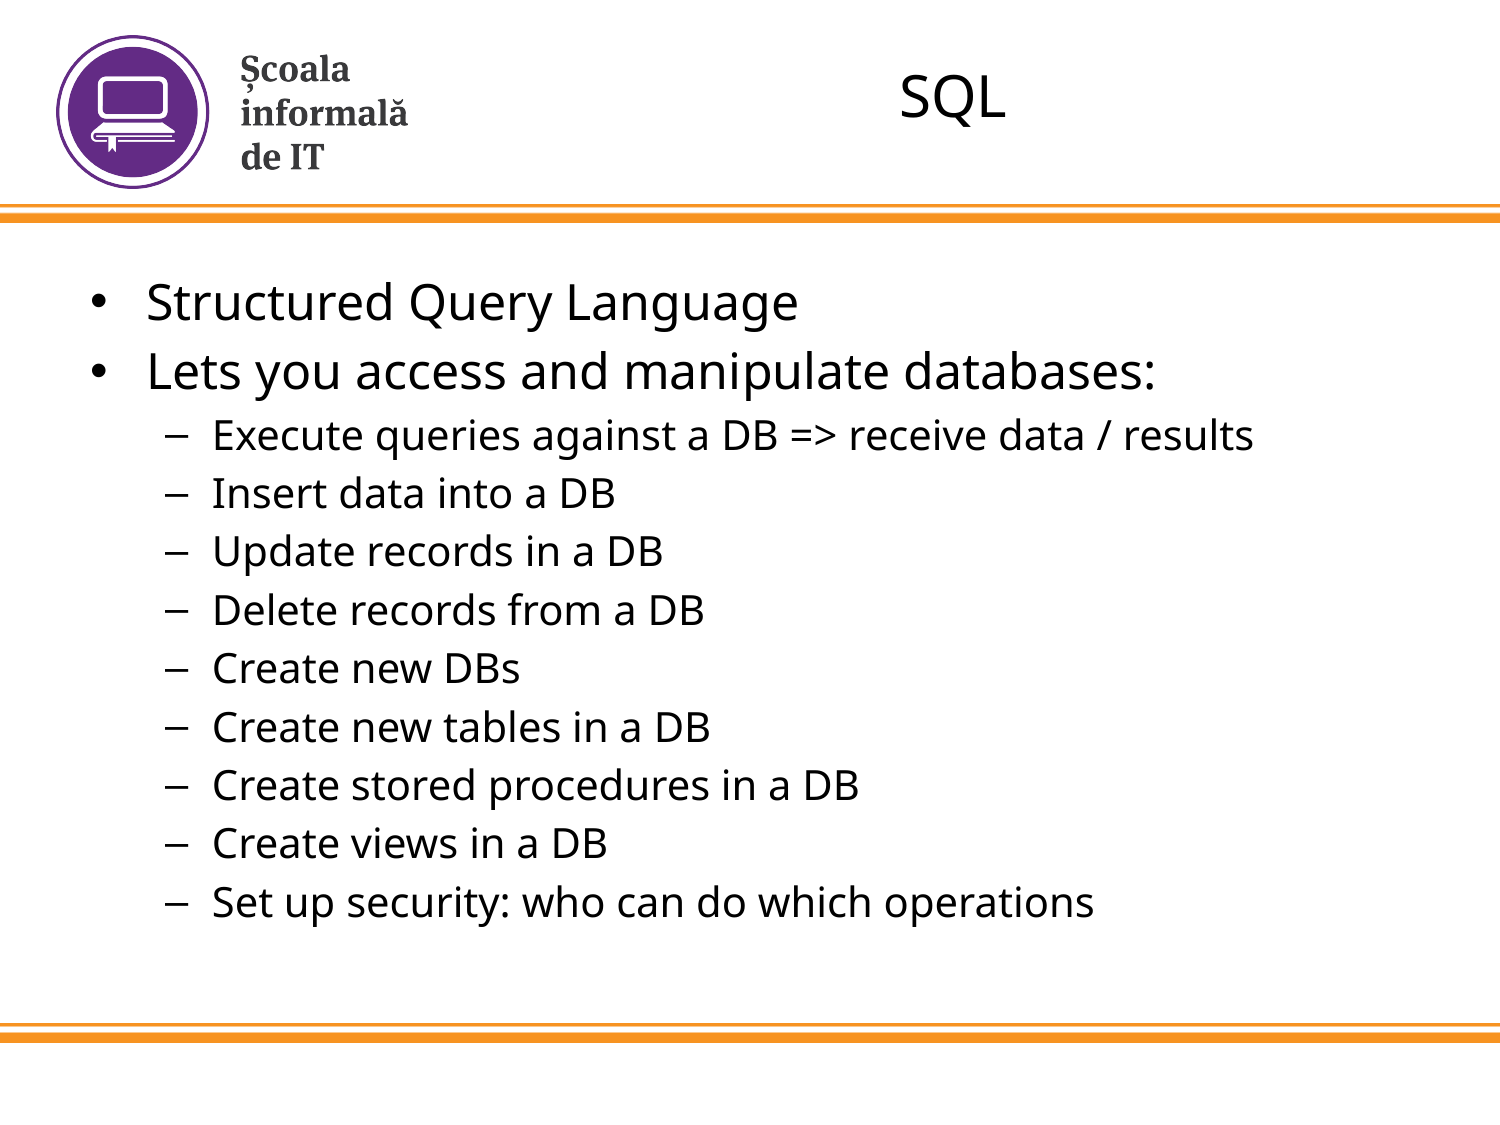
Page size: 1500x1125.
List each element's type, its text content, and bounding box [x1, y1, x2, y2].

picture [0, 1023, 1500, 1043]
picture [56, 35, 408, 189]
list Structured Query Language Lets you access and manipulate databases: Execute queries against a DB => receive data / results Insert data into a DB Update records in a DB Delete records from a DB Create new DBs Create new tables in a DB Create stored procedures in a DB Create views in a DB Set up security: who can do which operations [75, 262, 1425, 1005]
picture [0, 204, 1500, 223]
title SQL [481, 45, 1425, 143]
